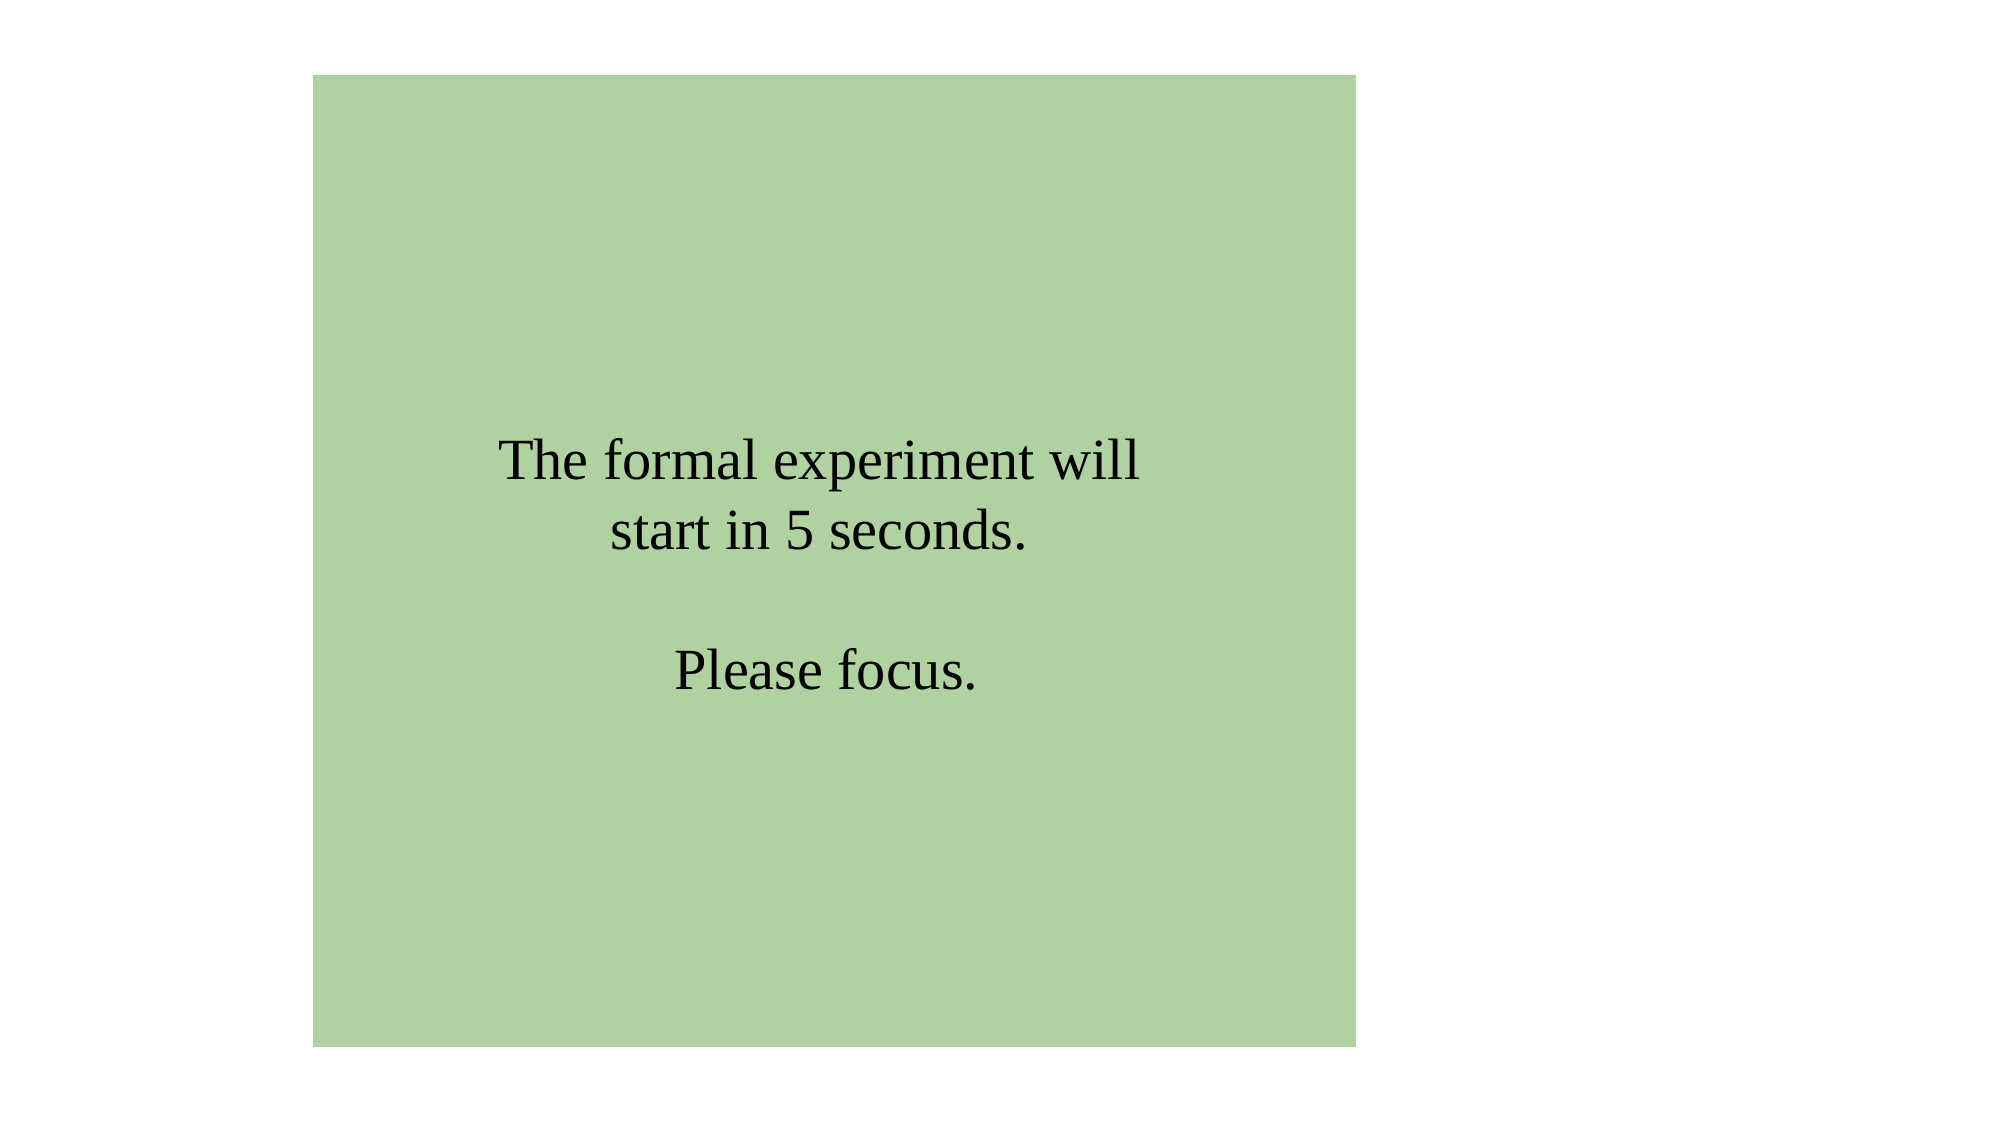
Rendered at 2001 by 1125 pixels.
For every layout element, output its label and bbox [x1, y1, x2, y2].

text_box [314, 76, 1355, 1046]
